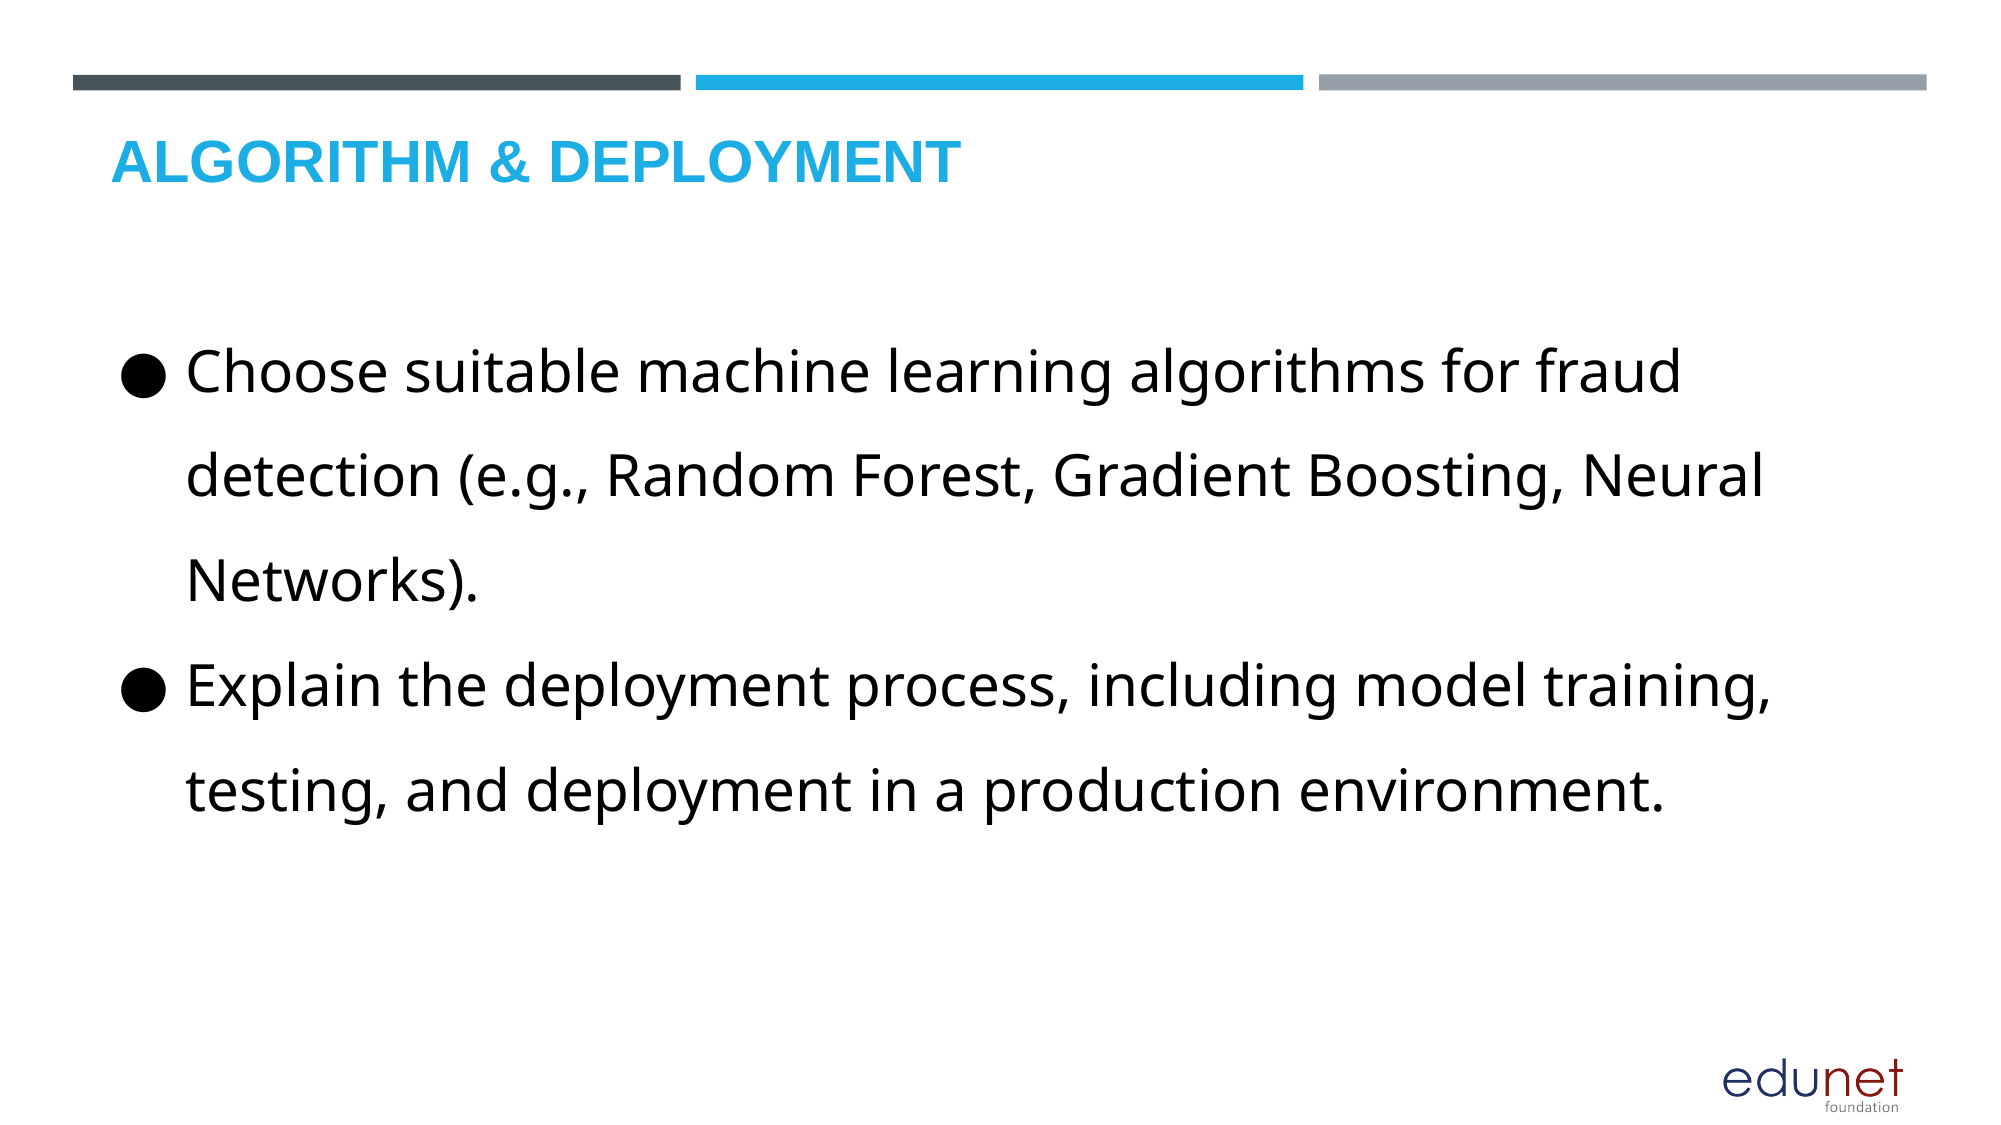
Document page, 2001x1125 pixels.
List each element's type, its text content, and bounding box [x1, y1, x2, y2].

title ALGORITHM & DEPLOYMENT [95, 115, 1905, 203]
picture [1719, 1056, 1905, 1116]
list Choose suitable machine learning algorithms for fraud detection (e.g., Random Forest, Gradient Boosting, Neural Networks). Explain the deployment process, including model training, testing, and deployment in a production environment. [95, 213, 1905, 981]
